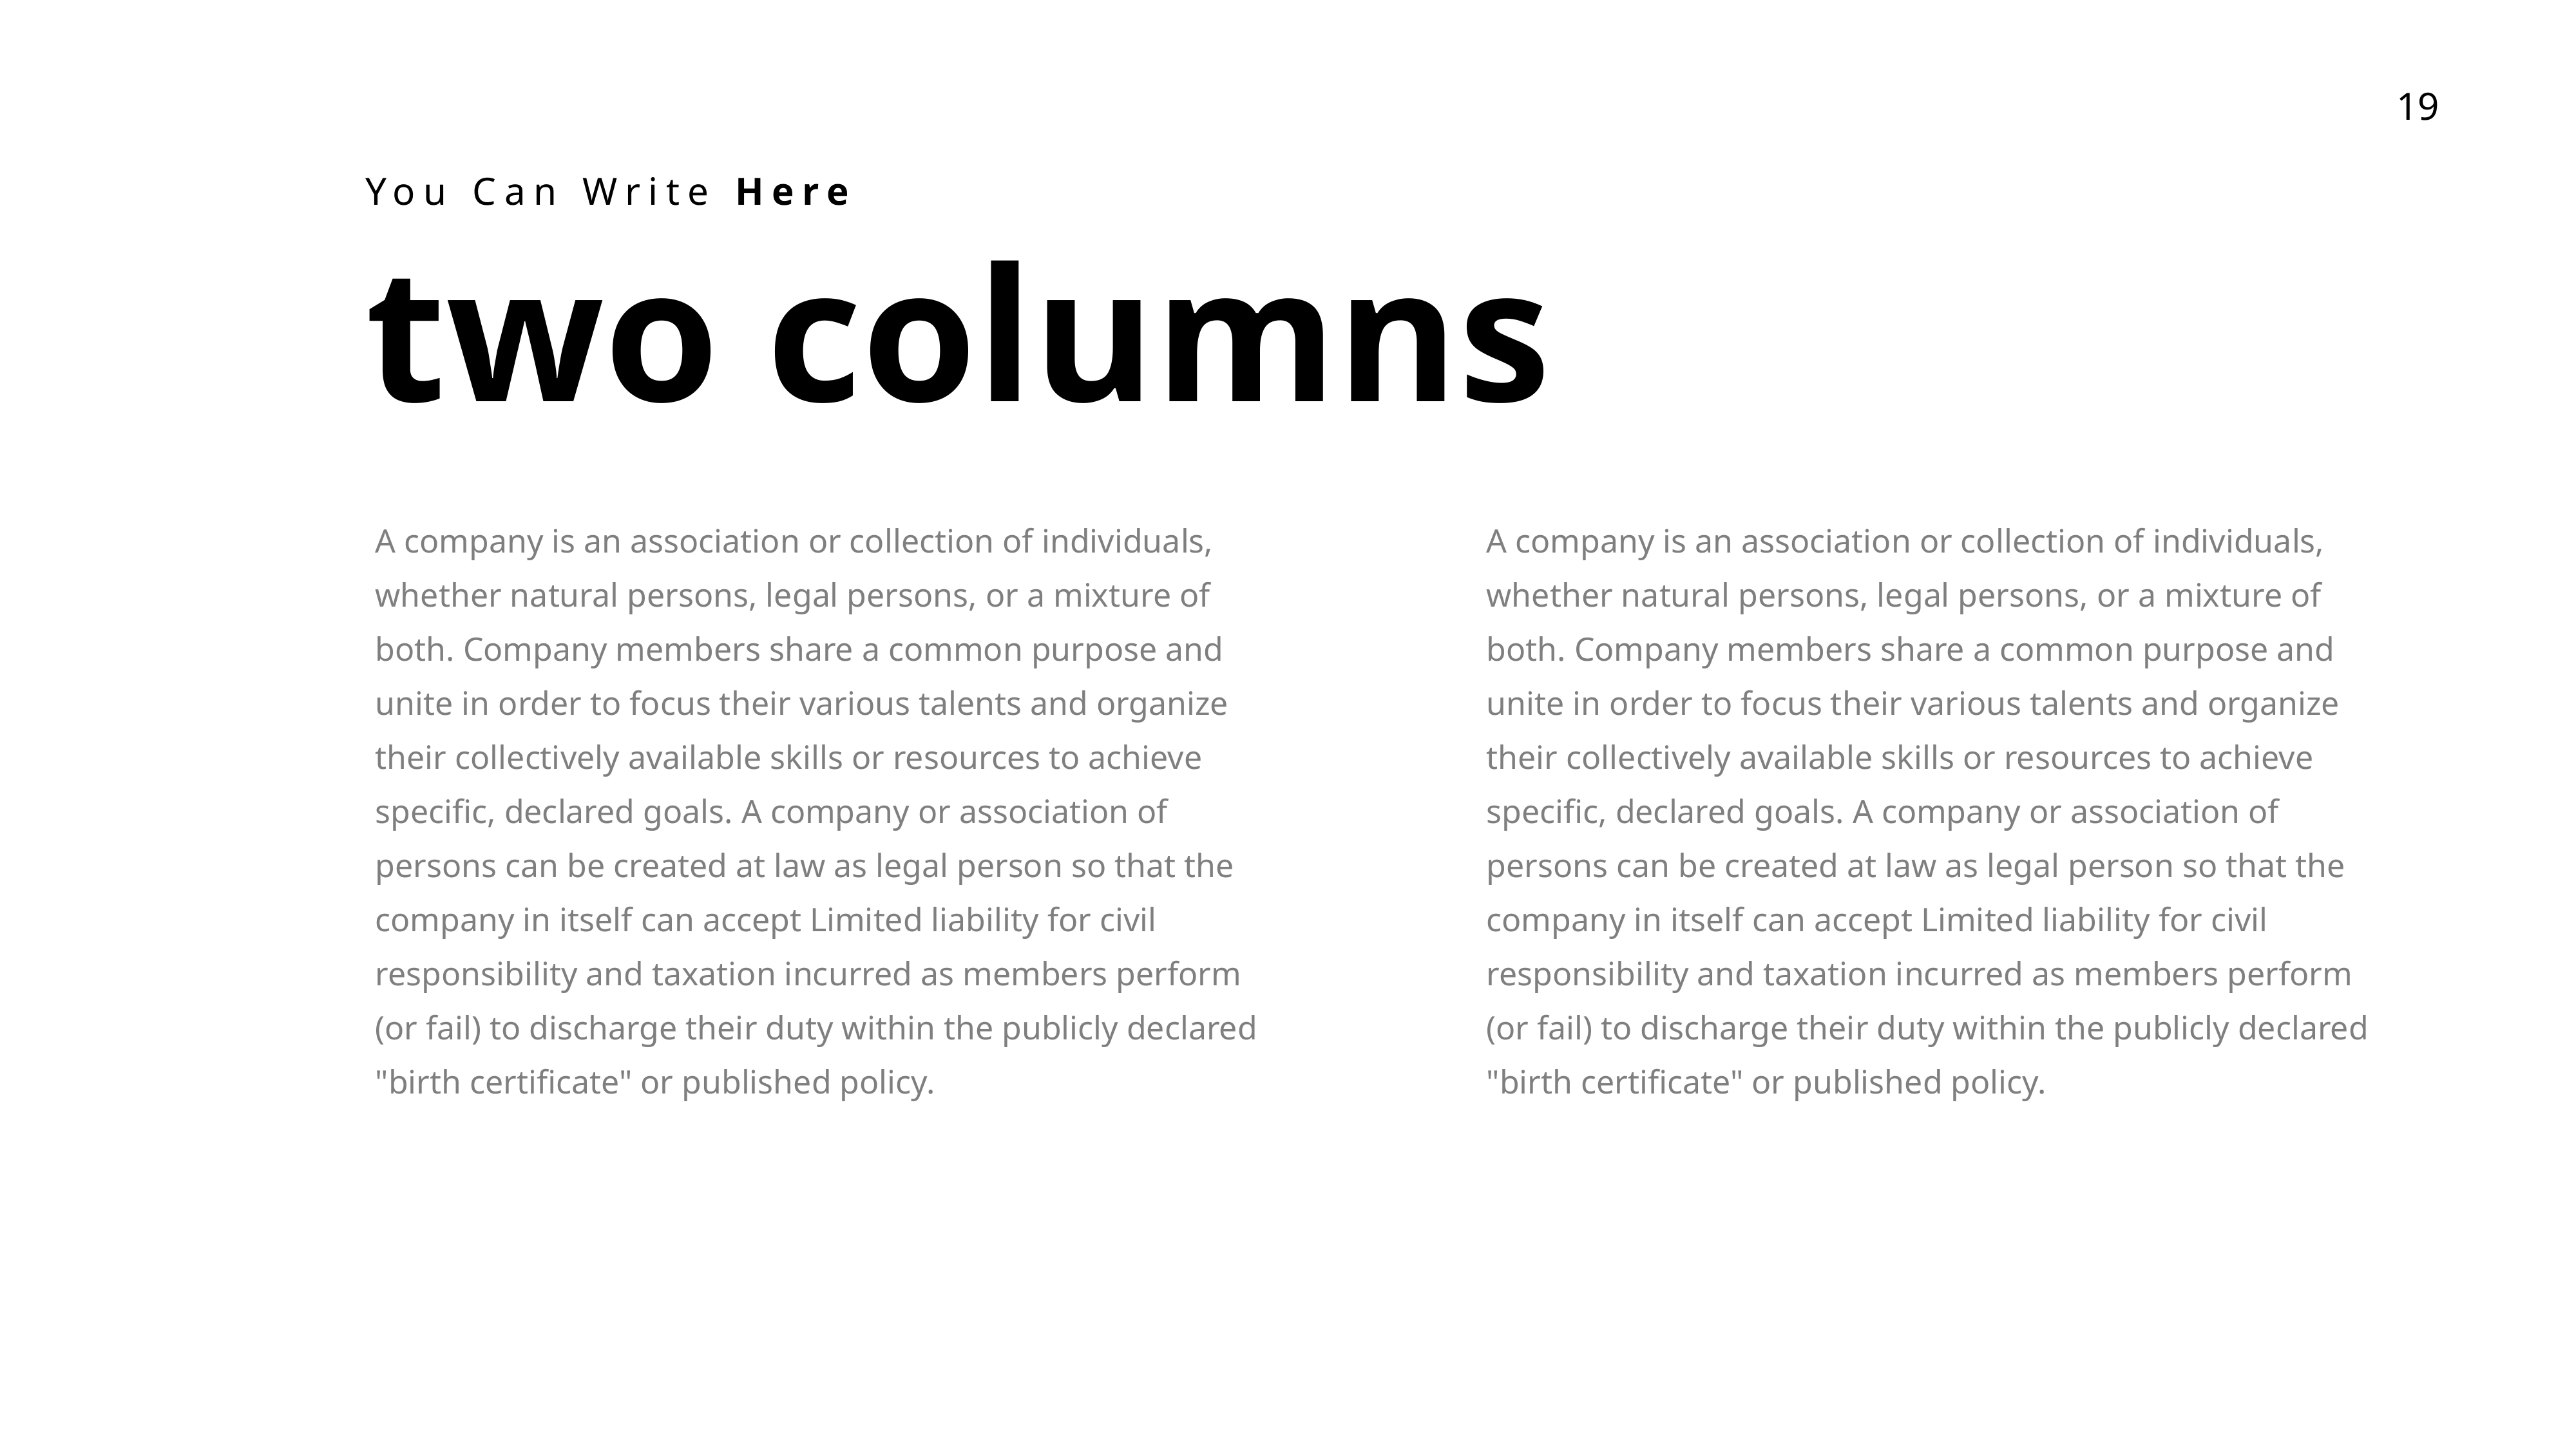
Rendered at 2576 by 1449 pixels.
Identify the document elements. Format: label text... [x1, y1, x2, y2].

text_box A company is an association or collection of individuals, whether natural persons, legal persons, or a mixture of both. Company members share a common purpose and unite in order to focus their various talents and organize their collectively available skills or resources to achieve specific, declared goals. A company or association of persons can be created at law as legal person so that the company in itself can accept Limited liability for civil responsibility and taxation incurred as members perform (or fail) to discharge their duty within the publicly declared "birth certificate" or published policy. [1467, 495, 2399, 1110]
text_box two columns [356, 211, 2119, 444]
text_box A company is an association or collection of individuals, whether natural persons, legal persons, or a mixture of both. Company members share a common purpose and unite in order to focus their various talents and organize their collectively available skills or resources to achieve specific, declared goals. A company or association of persons can be created at law as legal person so that the company in itself can accept Limited liability for civil responsibility and taxation incurred as members perform (or fail) to discharge their duty within the publicly declared "birth certificate" or published policy. [356, 495, 1288, 1110]
text_box You Can Write Here [356, 163, 1010, 211]
